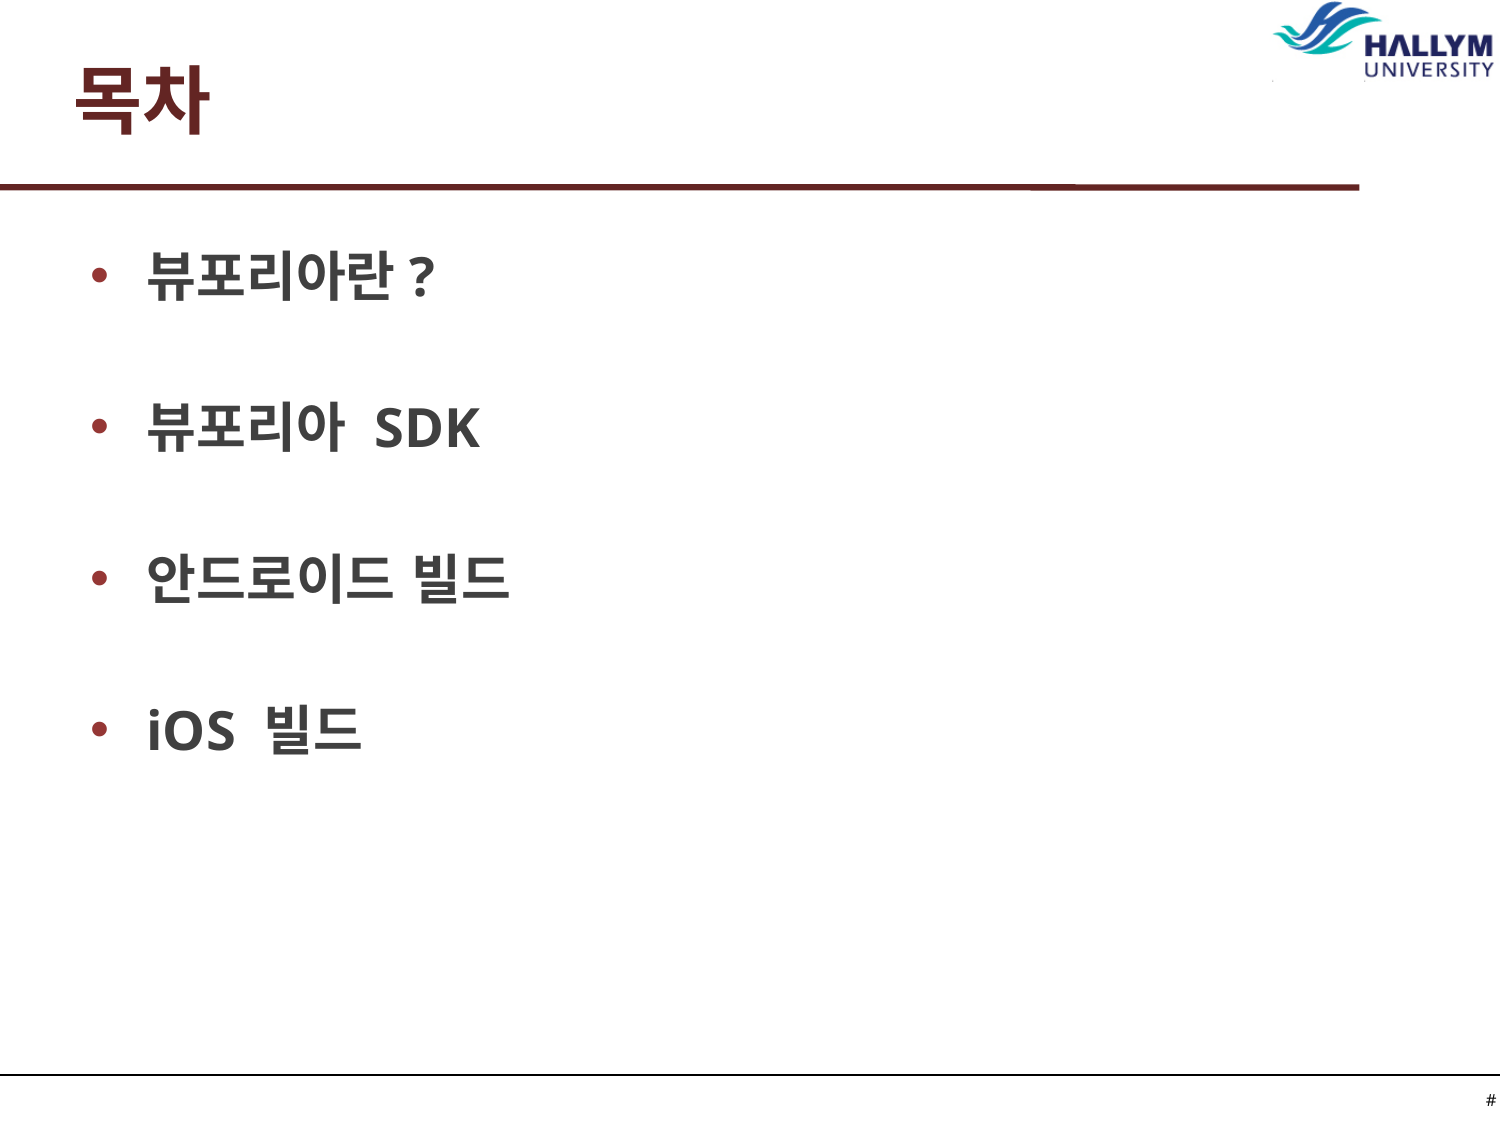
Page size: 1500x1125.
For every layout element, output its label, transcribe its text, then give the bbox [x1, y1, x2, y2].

list 뷰포리아란? 뷰포리아 SDK 안드로이드 빌드 iOS 빌드 [75, 234, 1425, 1032]
title 목차 [44, 33, 1395, 164]
picture [1269, 0, 1500, 82]
